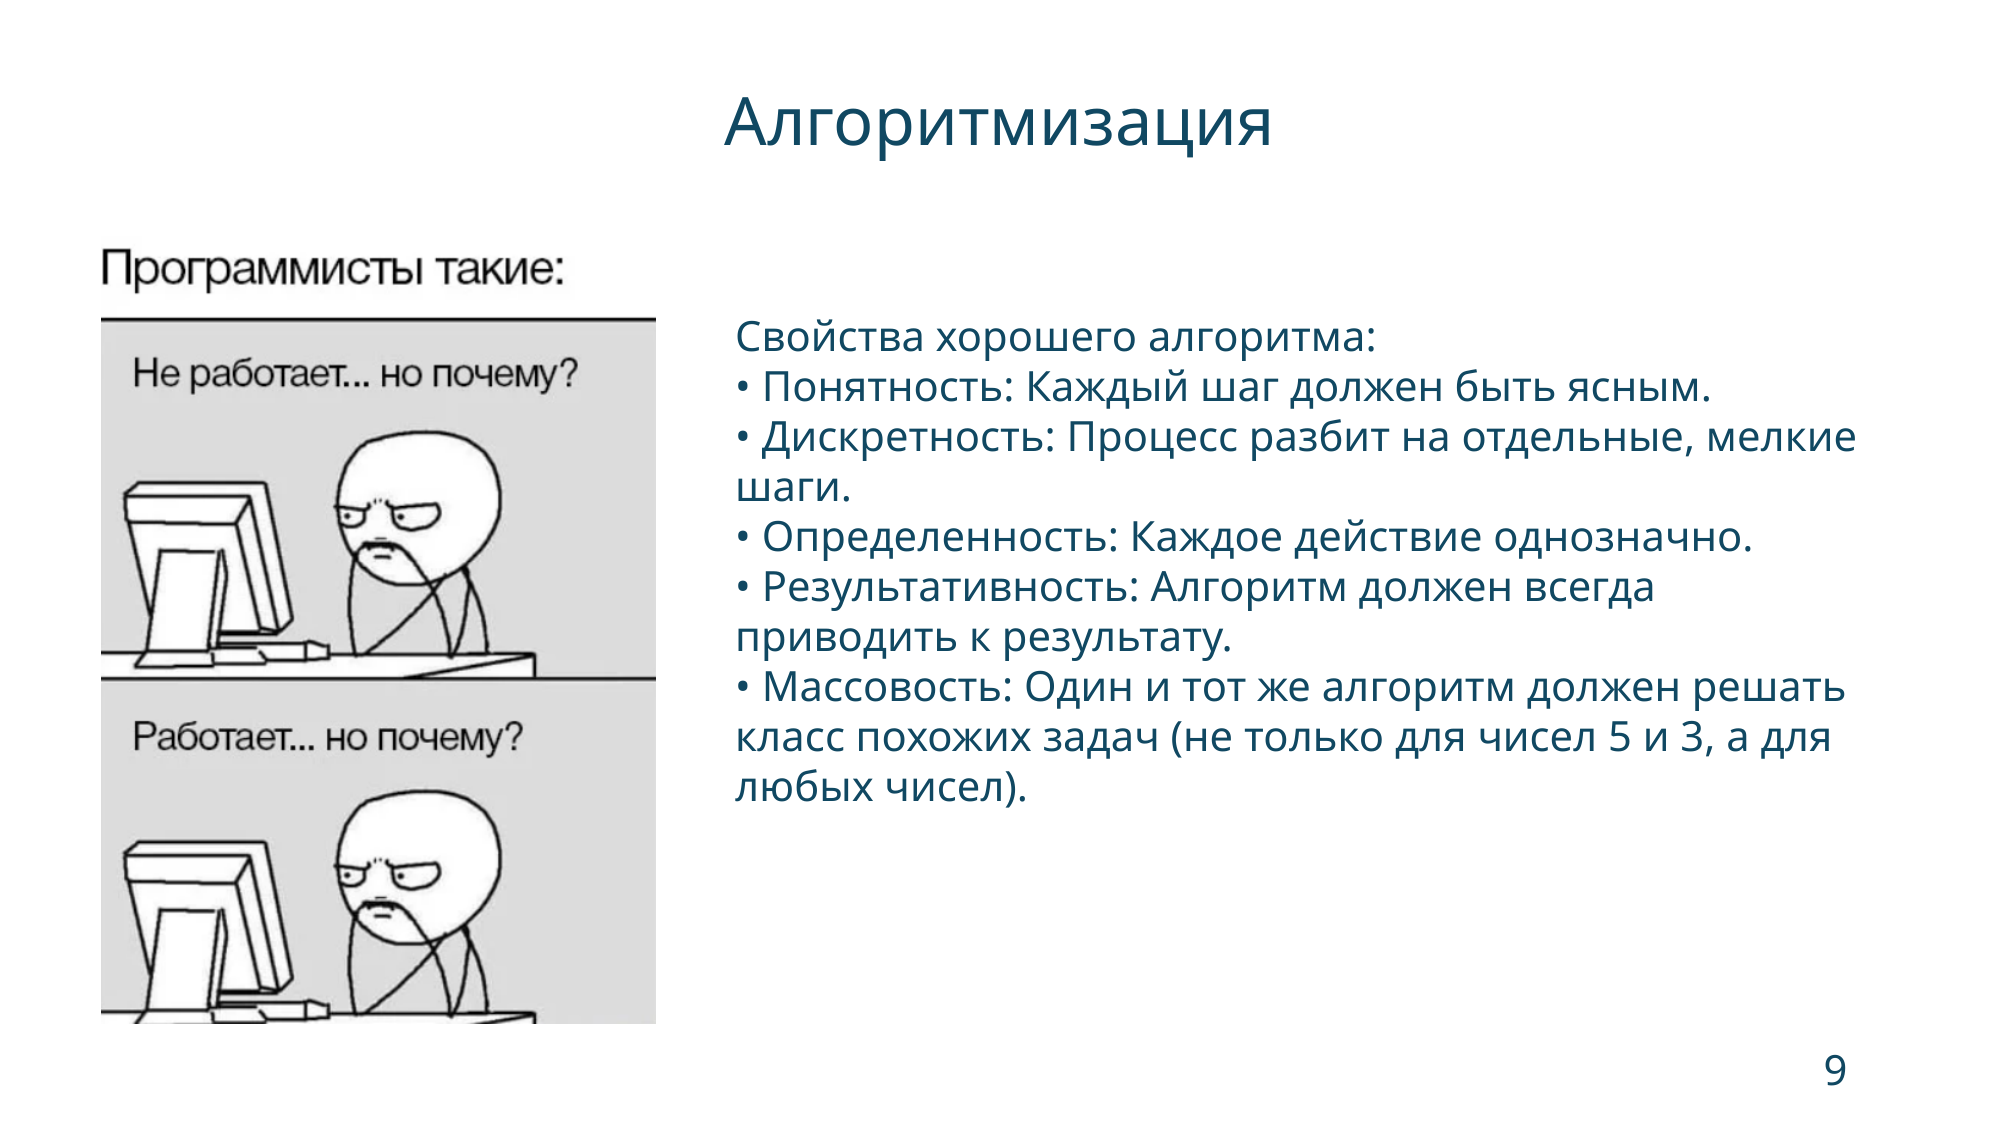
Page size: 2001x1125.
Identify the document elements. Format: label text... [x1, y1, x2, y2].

text_box Алгоритмизация [436, 71, 1564, 166]
text_box Свойства хорошего алгоритма: • Понятность: Каждый шаг должен быть ясным. • Дискретность: Процесс разбит на отдельные, мелкие шаги. • Определенность: Каждое действие однозначно. • Результативность: Алгоритм должен всегда приводить к результату. • Массовость: Один и тот же алгоритм должен решать класс похожих задач (не только для чисел 5 и 3, а для любых чисел). [720, 302, 1899, 818]
picture [100, 235, 657, 1025]
slide_number 9 [1412, 1042, 1863, 1103]
